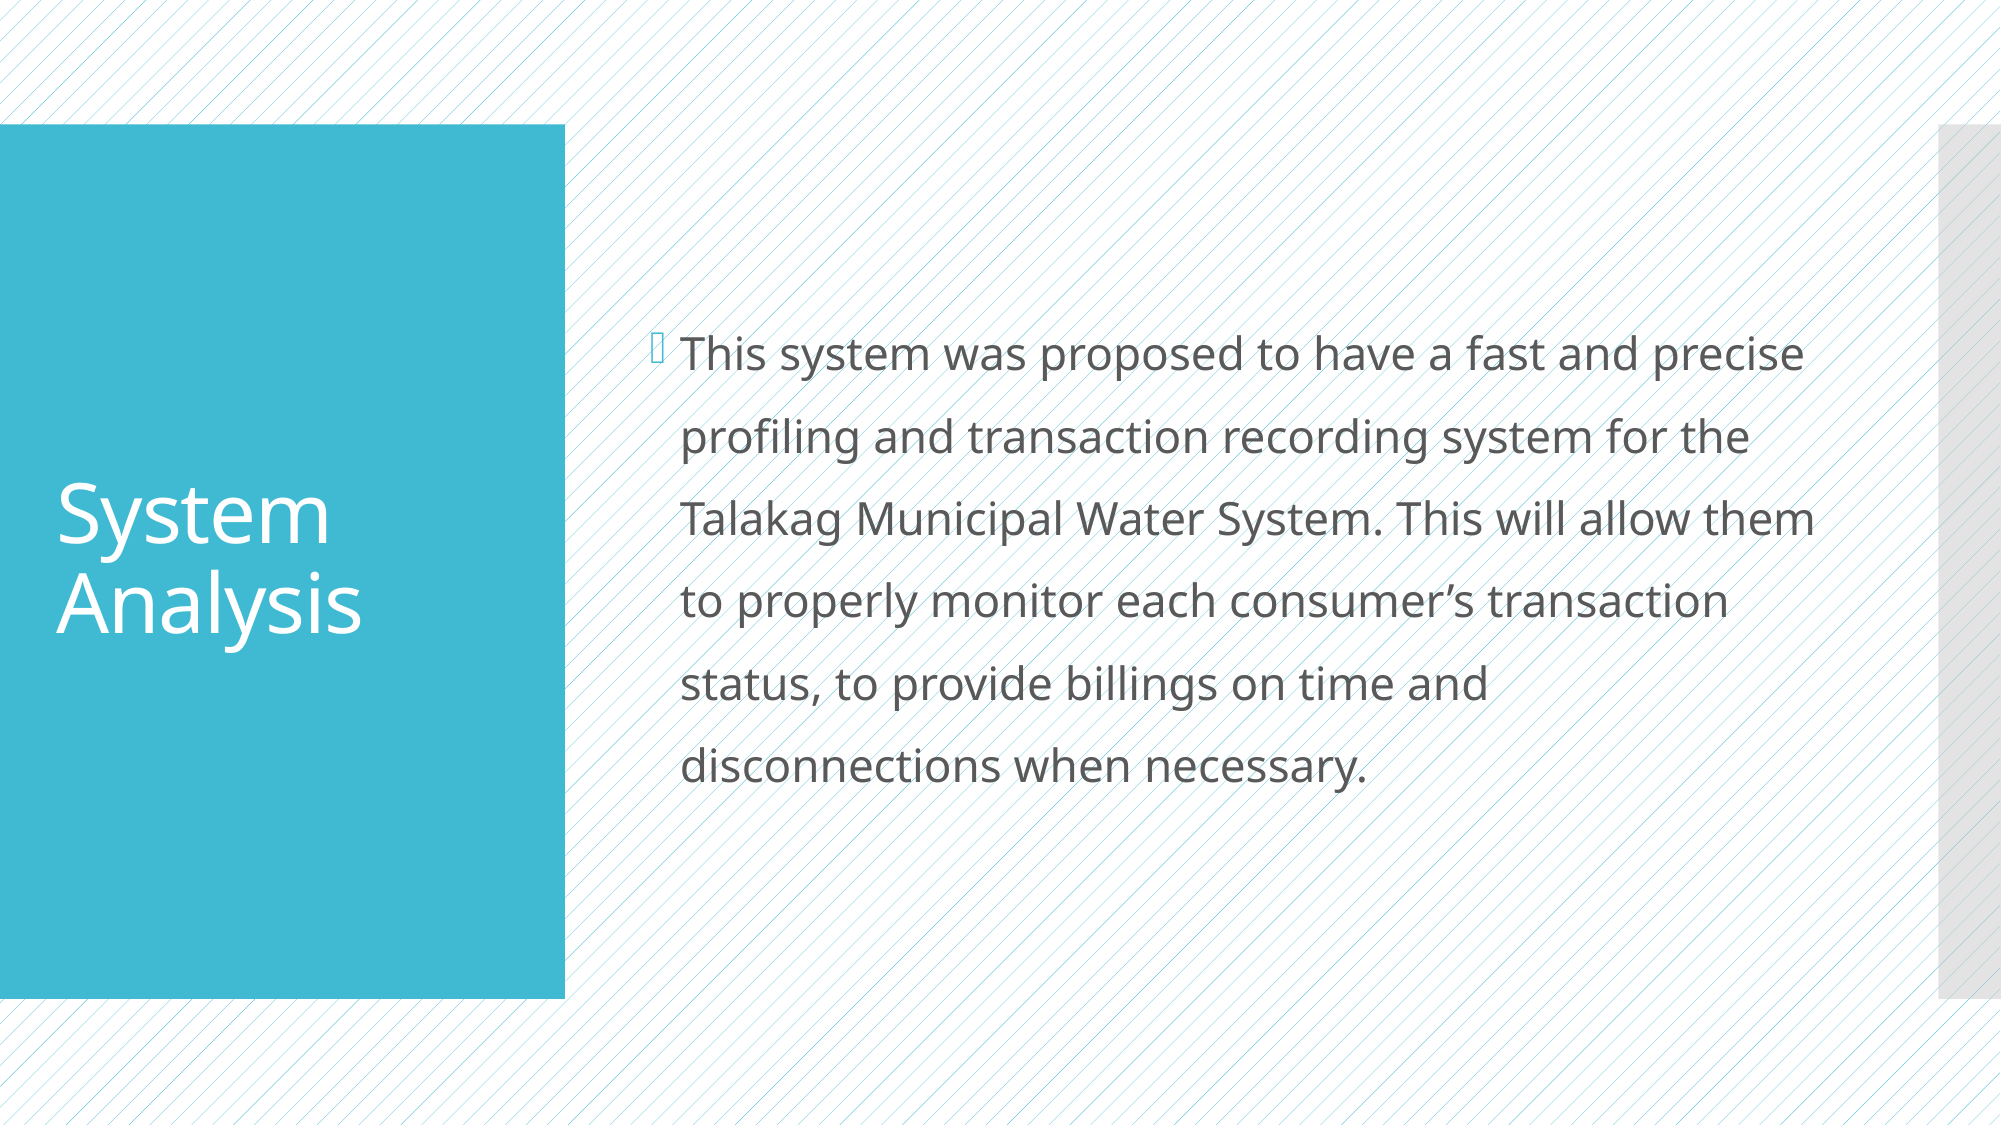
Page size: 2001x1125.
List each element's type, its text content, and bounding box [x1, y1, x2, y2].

list This system was proposed to have a fast and precise profiling and transaction recording system for the Talakag Municipal Water System. This will allow them to properly monitor each consumer’s transaction status, to provide billings on time and disconnections when necessary. [634, 124, 1835, 965]
title System Analysis [41, 184, 525, 940]
